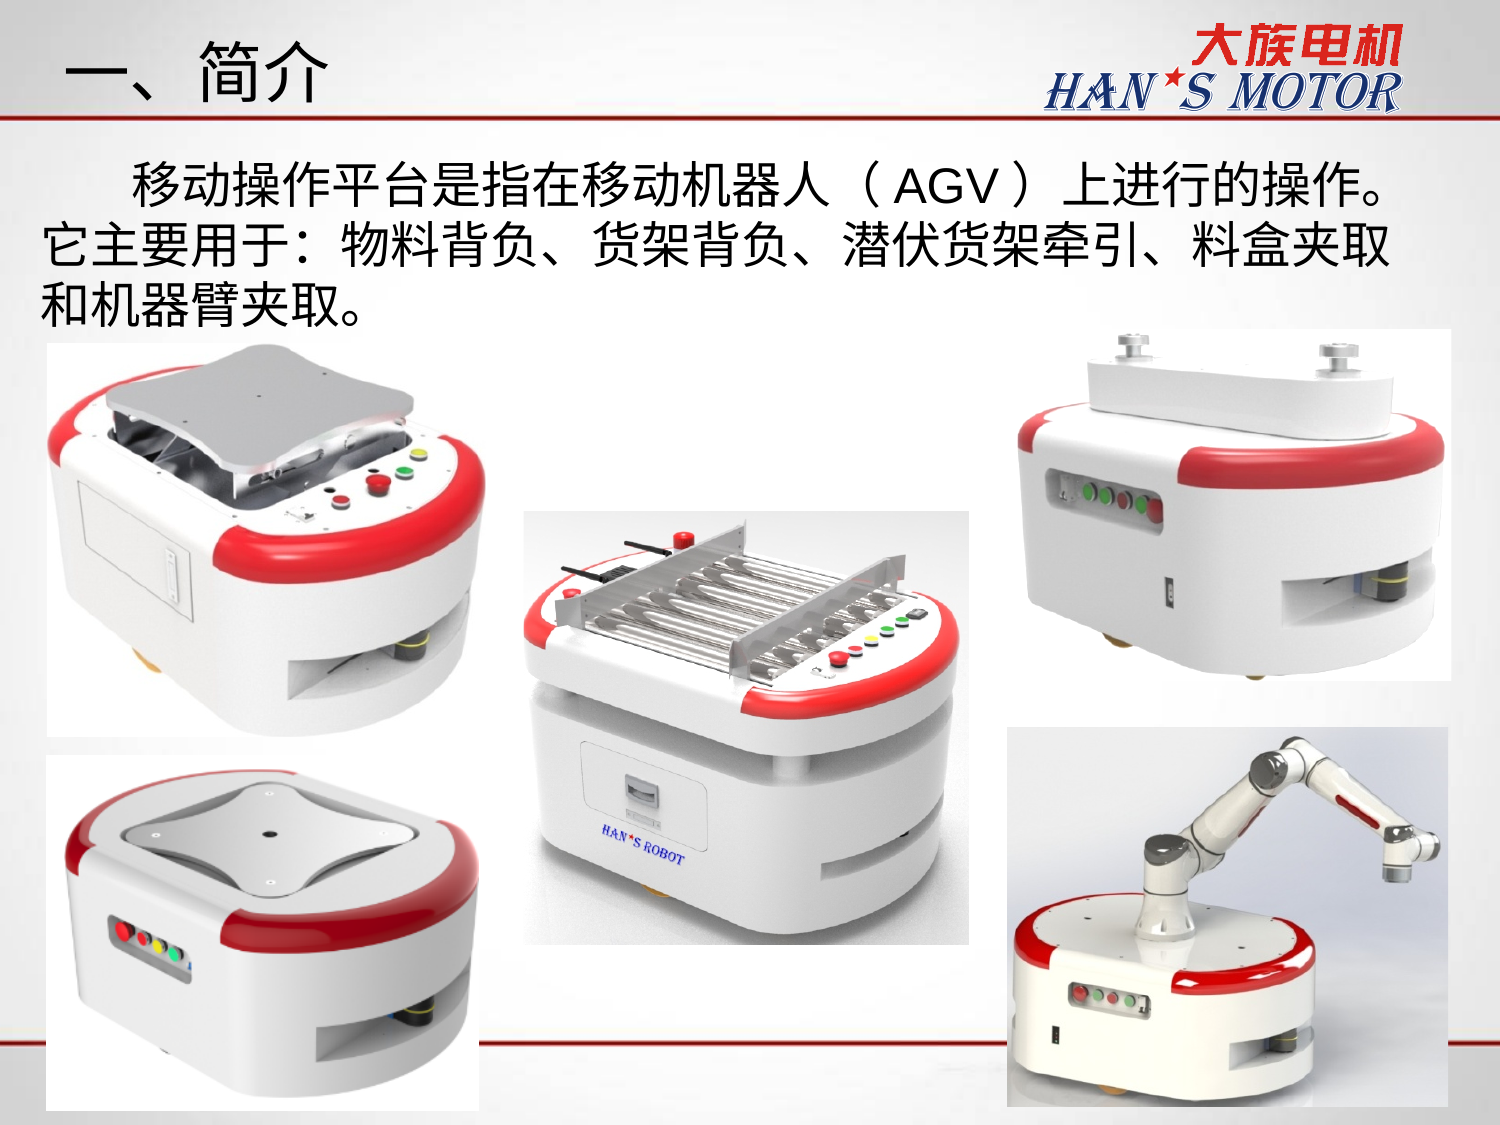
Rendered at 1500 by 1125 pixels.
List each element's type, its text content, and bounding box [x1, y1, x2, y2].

text_box 一、简介 [48, 23, 346, 119]
text_box 移动操作平台是指在移动机器人（AGV）上进行的操作。它主要用于：物料背负、货架背负、潜伏货架牵引、料盒夹取和机器臂夹取。 [26, 146, 1415, 342]
picture [0, 0, 1500, 1125]
